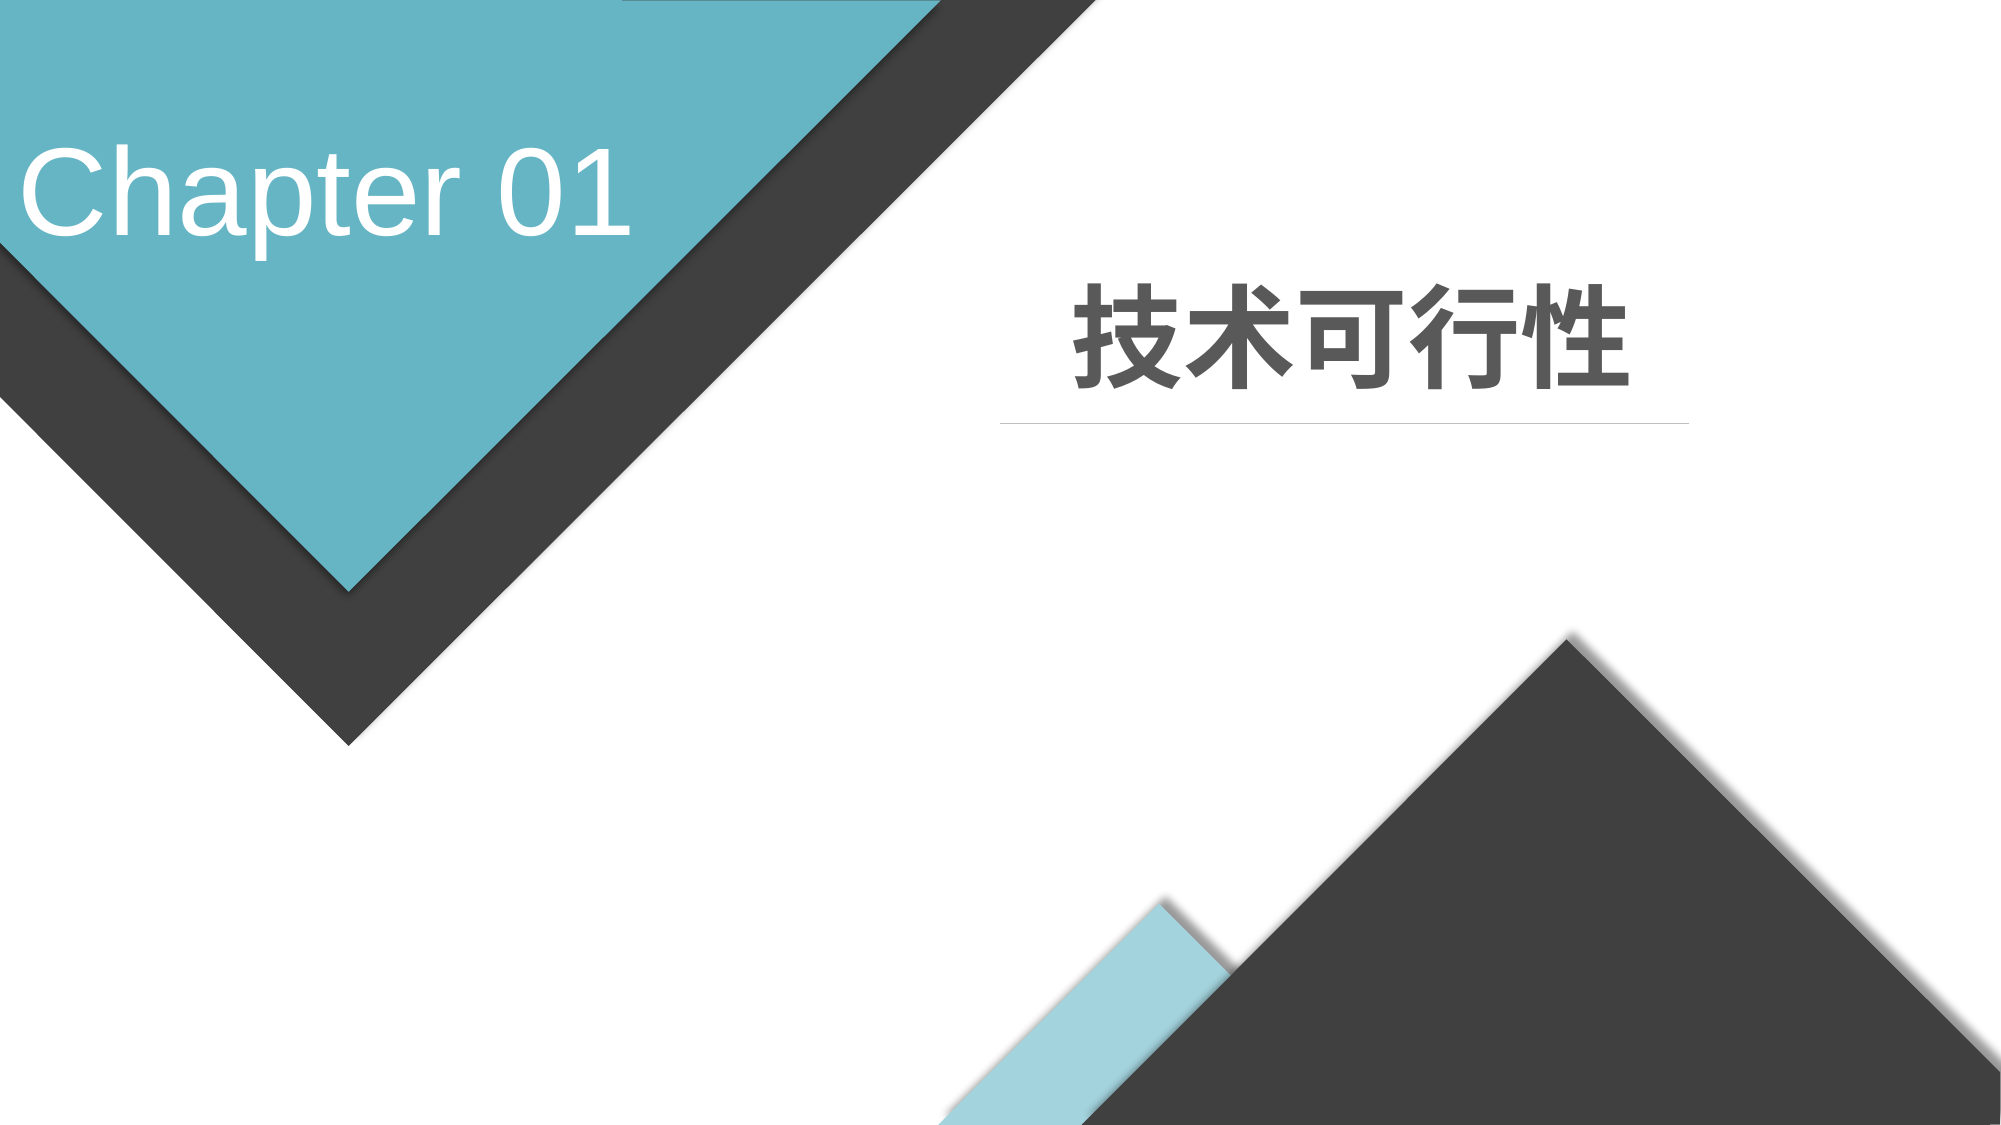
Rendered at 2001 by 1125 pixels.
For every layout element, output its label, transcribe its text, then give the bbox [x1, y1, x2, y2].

text_box Chapter 01 [3, 102, 652, 268]
text_box 技术可行性 [1055, 259, 1648, 410]
